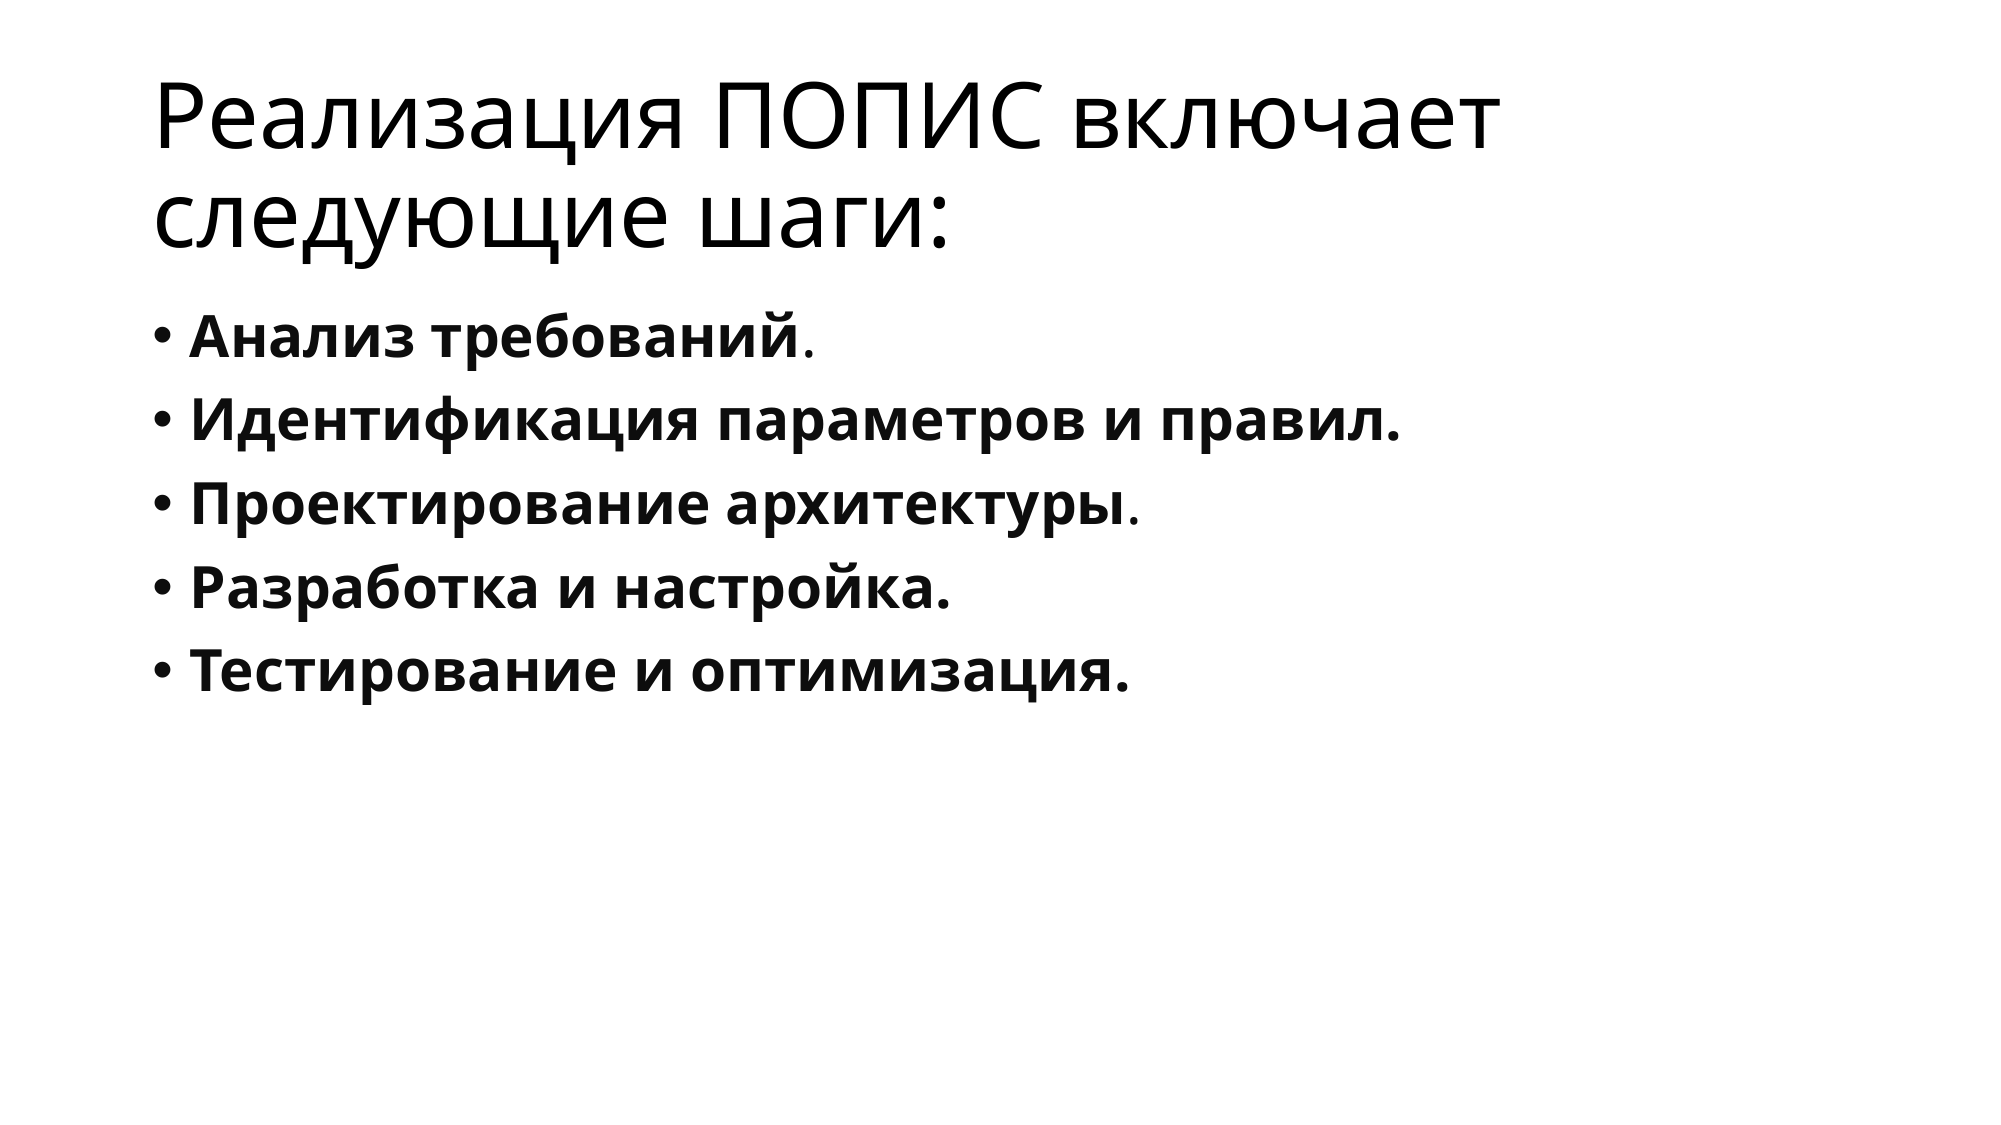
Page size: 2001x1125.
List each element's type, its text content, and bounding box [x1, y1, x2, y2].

title Реализация ПОПИС включает следующие шаги: [137, 59, 1863, 278]
list Анализ требований. Идентификация параметров и правил. Проектирование архитектуры. Разработка и настройка. Тестирование и оптимизация. [137, 299, 1863, 1014]
